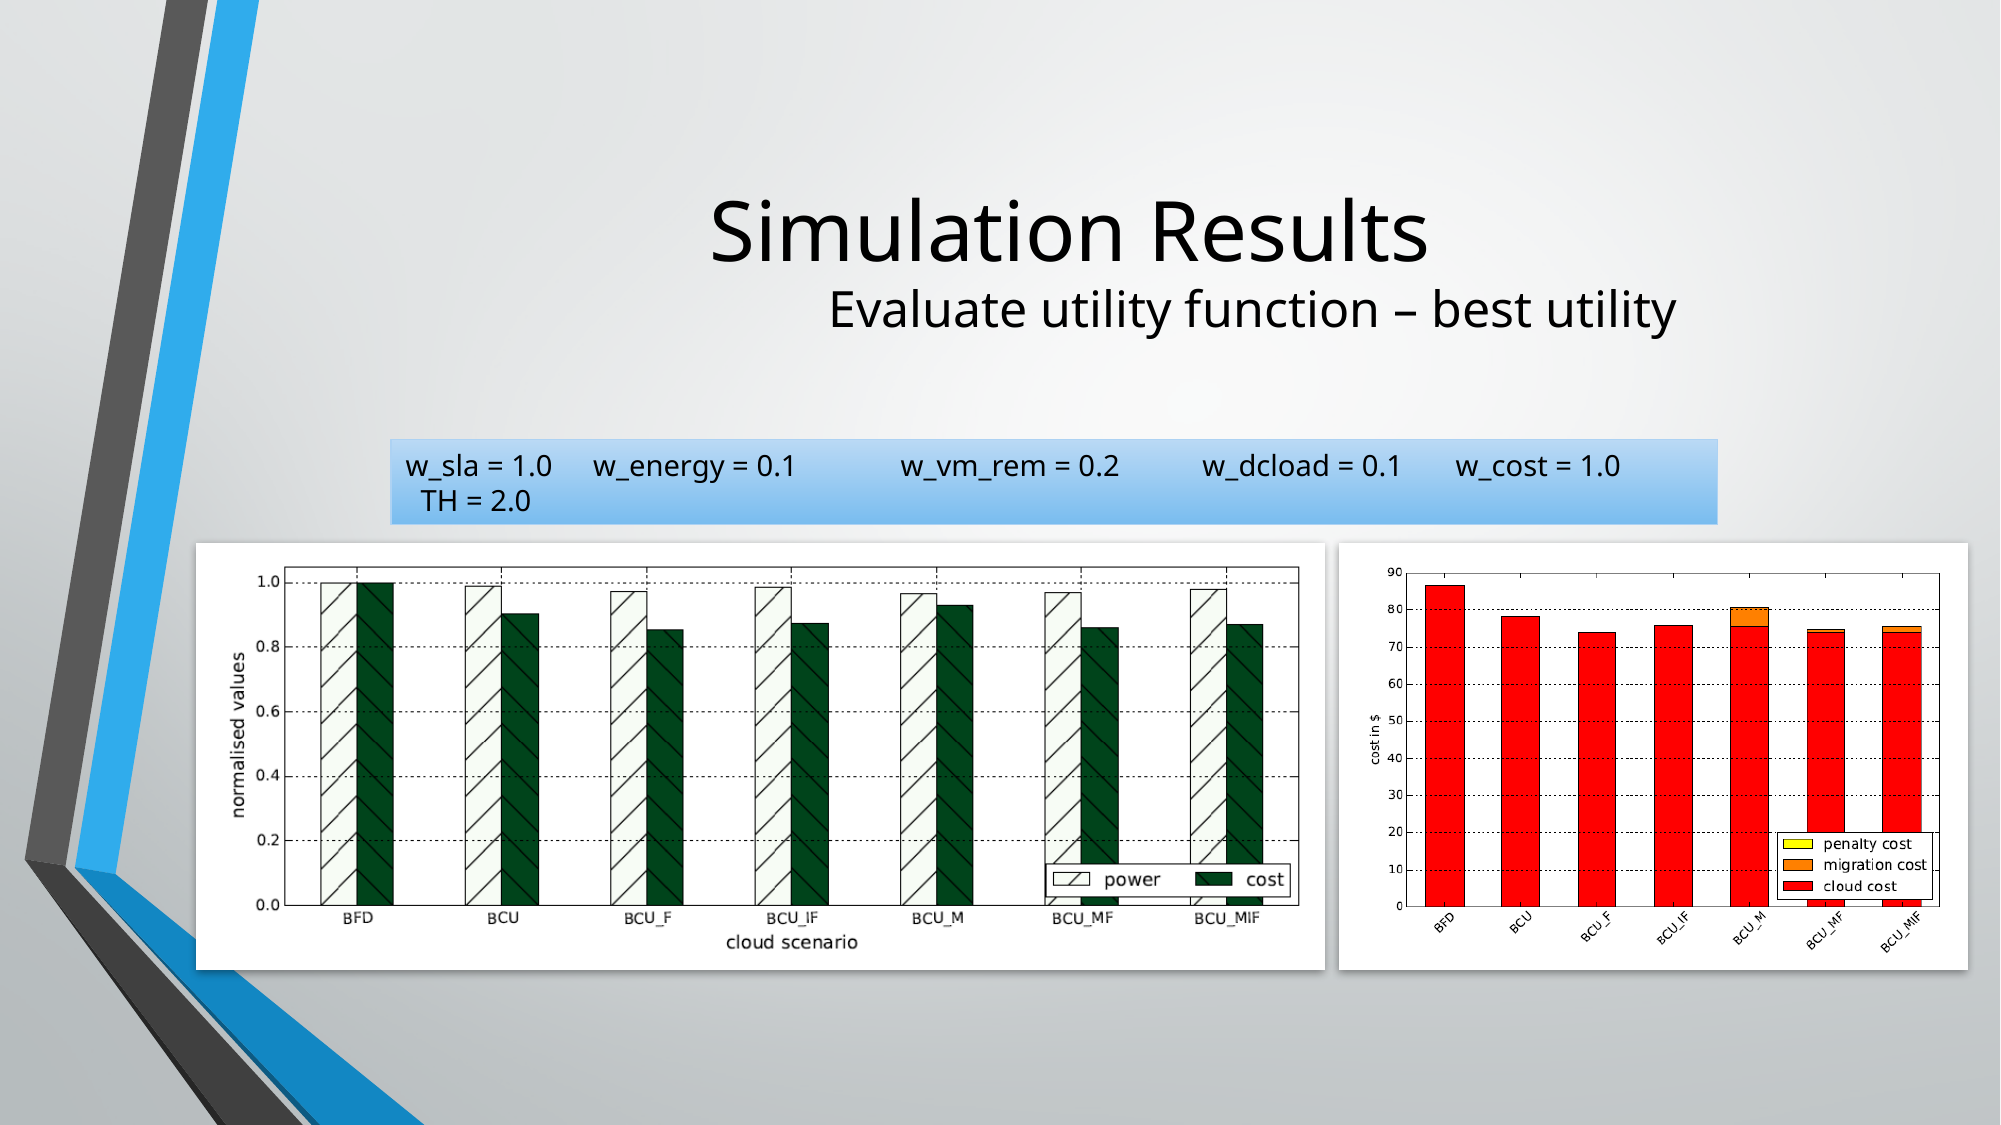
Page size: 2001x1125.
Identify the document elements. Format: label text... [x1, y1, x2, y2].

title Simulation Results [248, 84, 1893, 373]
picture [210, 557, 1311, 956]
picture [1353, 557, 1954, 956]
text_box w_sla = 1.0 w_energy = 0.1 w_vm_rem = 0.2 w_dcload = 0.1 w_cost = 1.0 TH = 2.0 [390, 439, 1718, 525]
list Evaluate utility function – best utility [363, 270, 1778, 1048]
